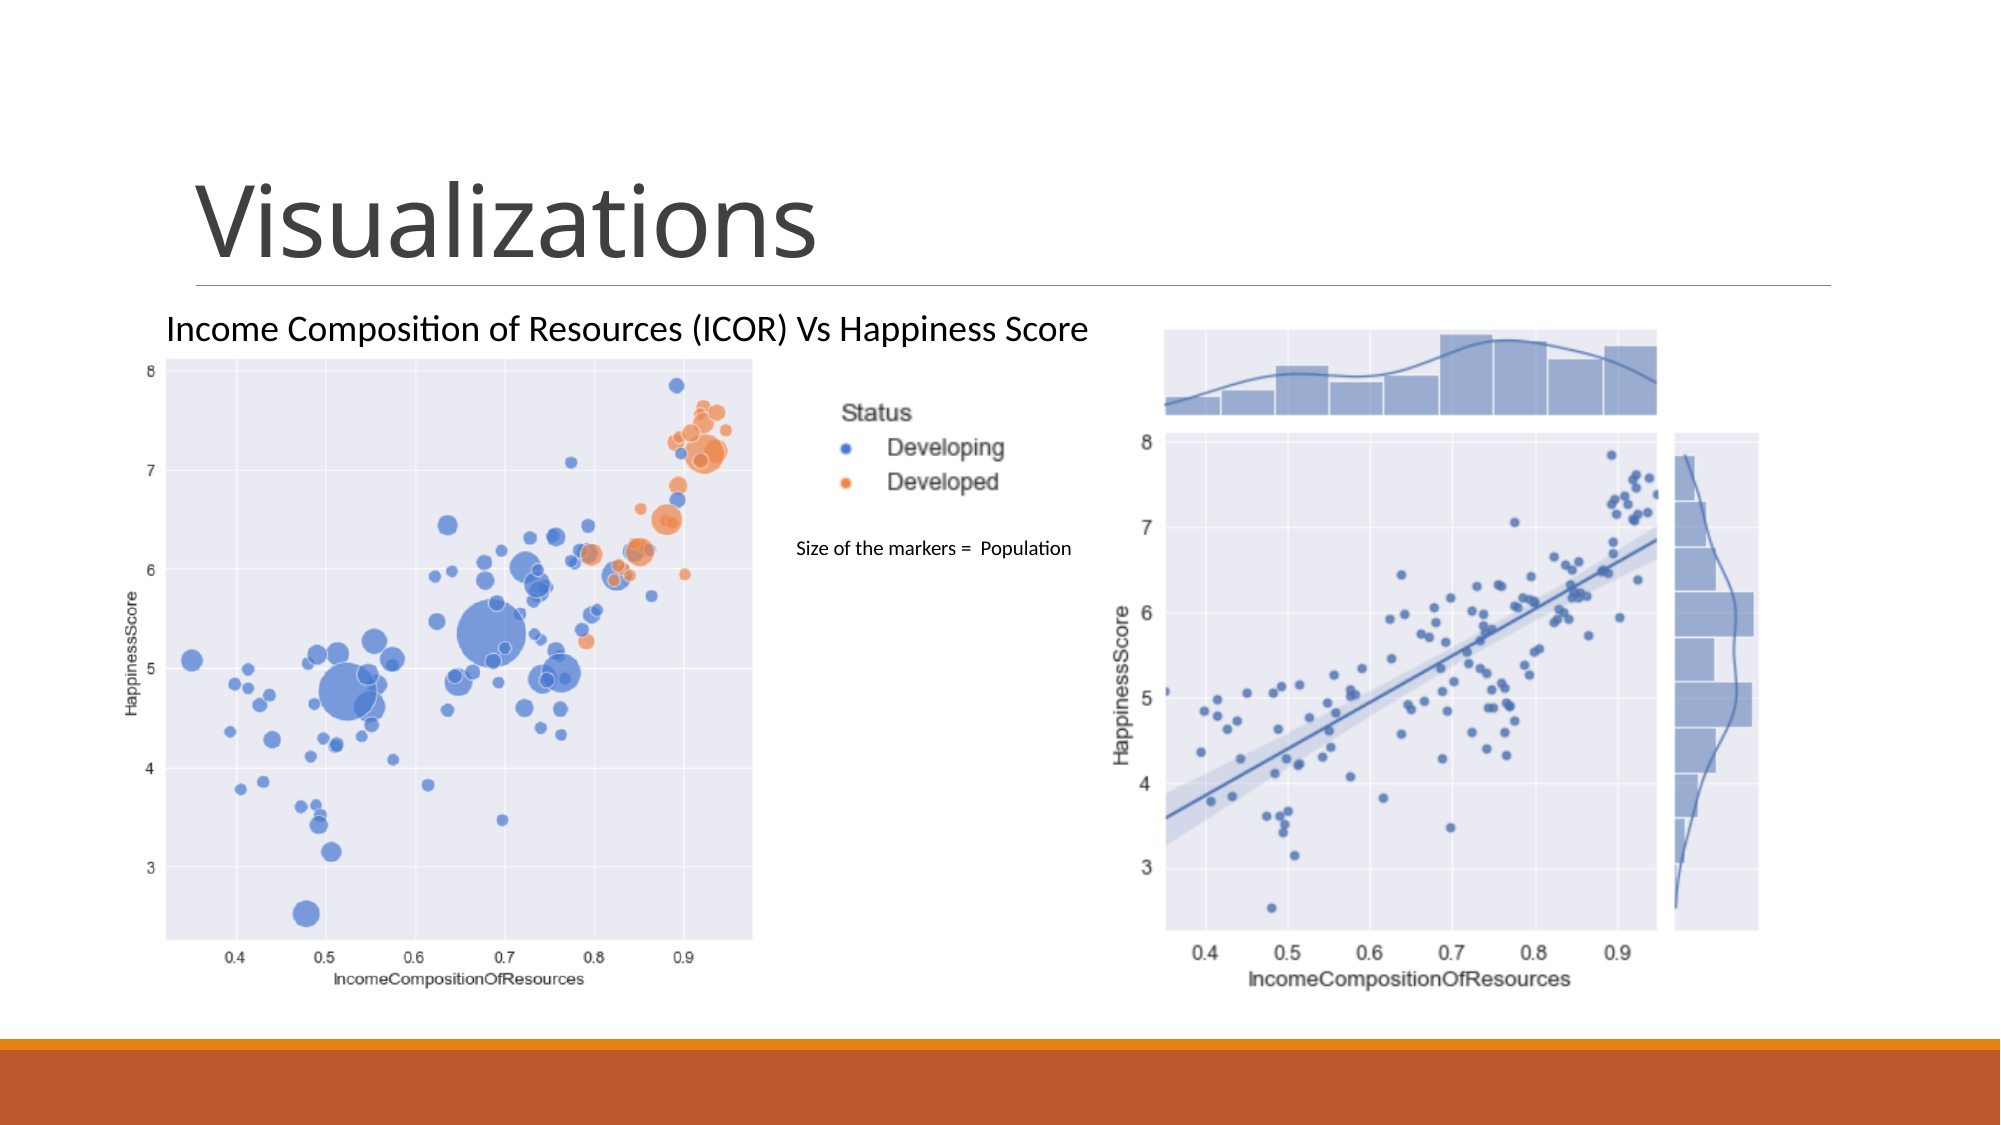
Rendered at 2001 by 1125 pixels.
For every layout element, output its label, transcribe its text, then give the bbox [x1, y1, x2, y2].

text_box Size of the markers = Population [837, 526, 1065, 567]
picture [85, 343, 1041, 1000]
title Visualizations [180, 47, 1830, 285]
picture [1068, 304, 1855, 1020]
text_box Income Composition of Resources (ICOR) Vs Happiness Score [151, 296, 1152, 357]
